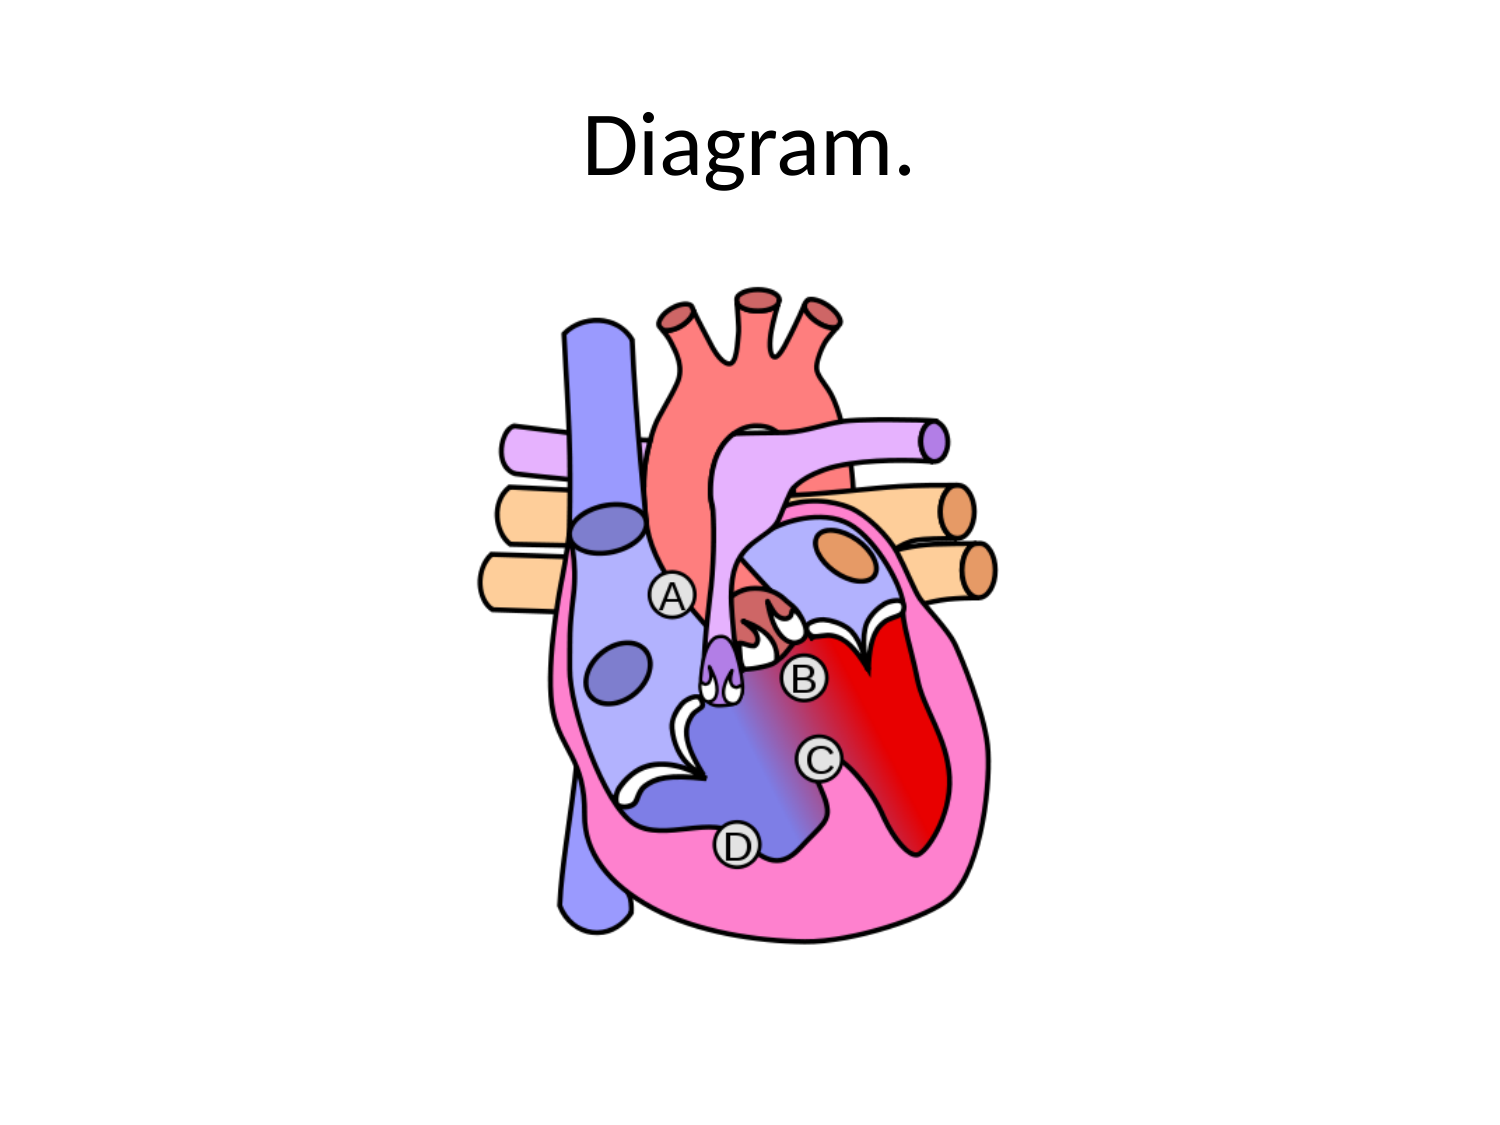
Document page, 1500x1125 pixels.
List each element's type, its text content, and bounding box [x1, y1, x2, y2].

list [402, 262, 1097, 1006]
title Diagram. [75, 45, 1425, 233]
